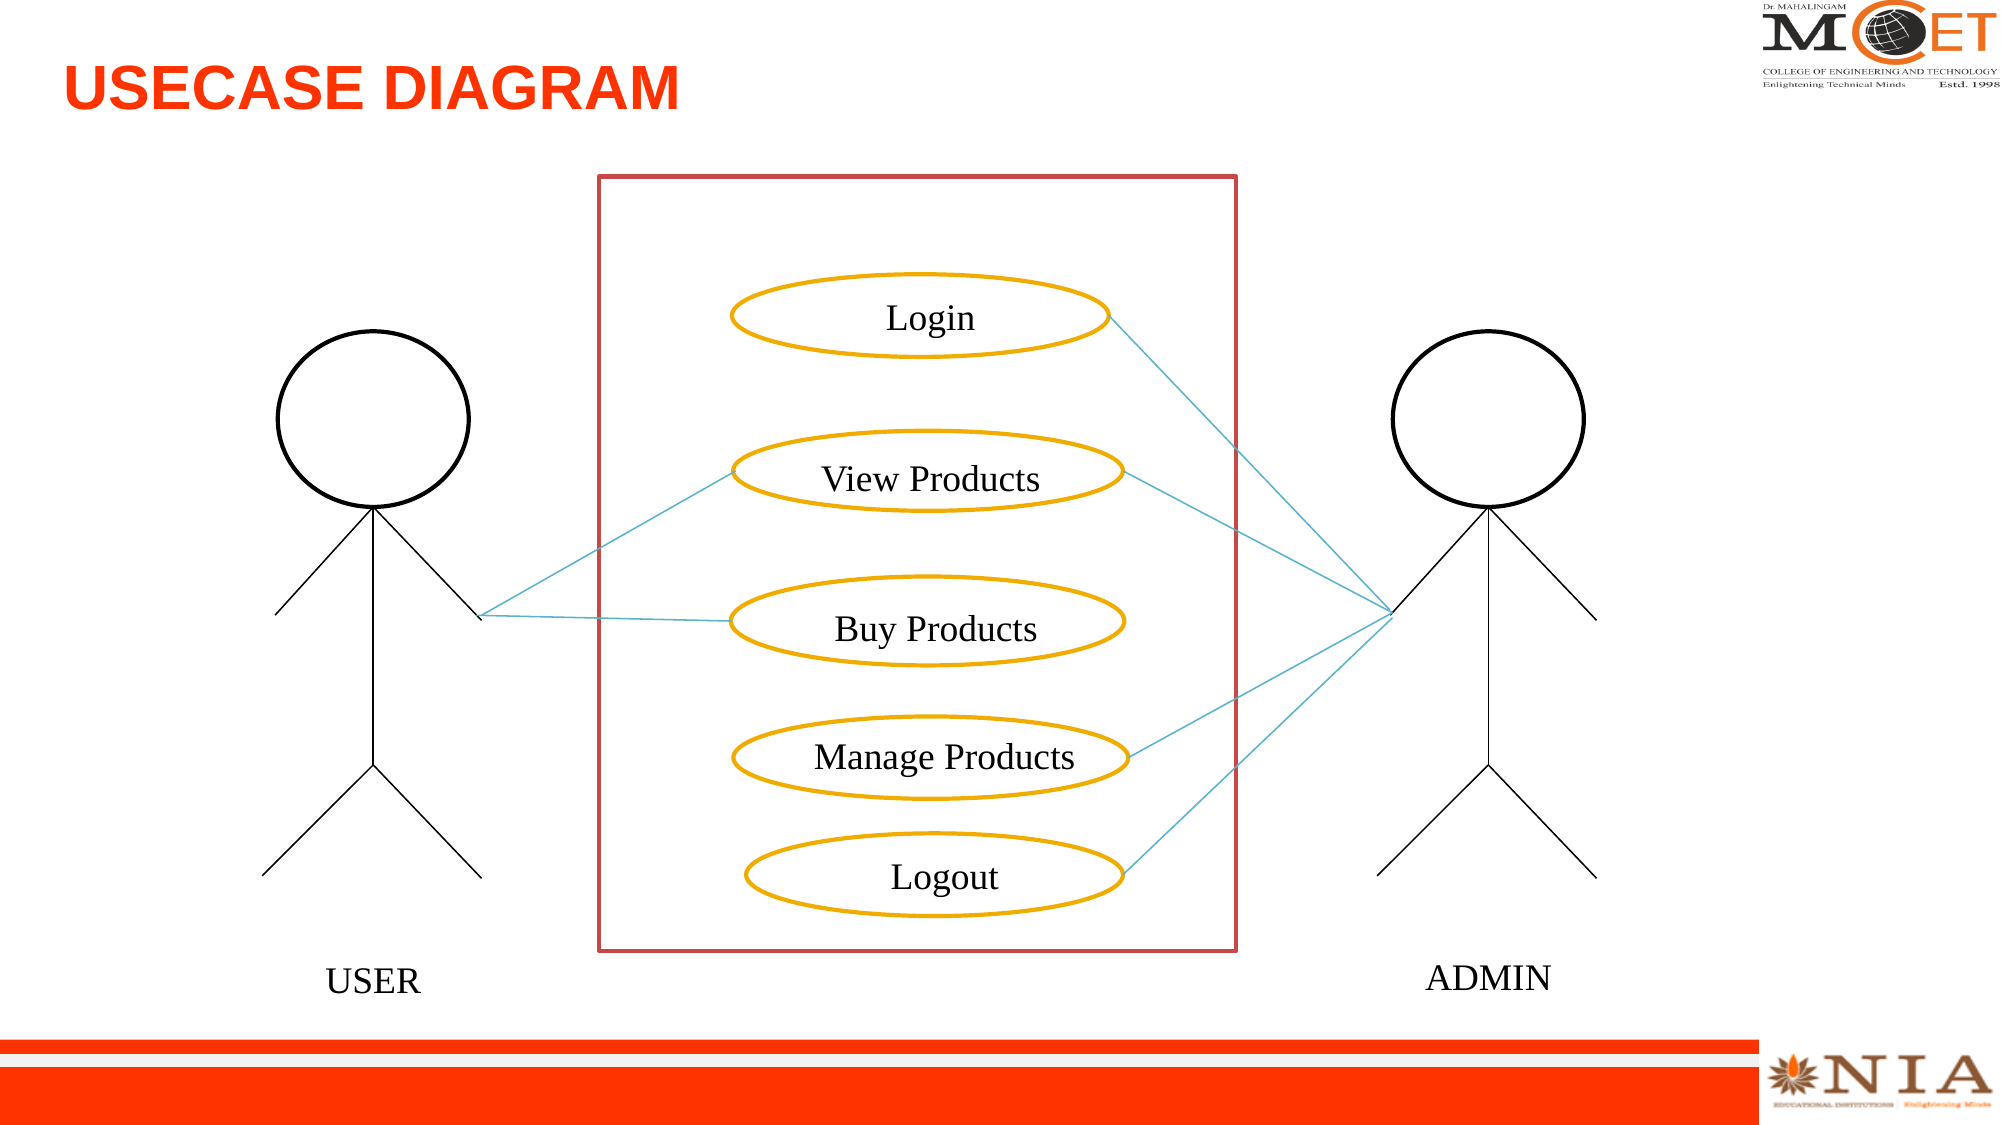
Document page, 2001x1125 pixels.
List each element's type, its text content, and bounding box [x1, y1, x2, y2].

text_box [275, 329, 471, 505]
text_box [1122, 470, 1393, 613]
text_box USER [222, 948, 524, 1008]
text_box [800, 657, 1055, 668]
title USECASE DIAGRAM [42, 26, 1627, 152]
text_box [729, 272, 1111, 360]
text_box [476, 615, 732, 622]
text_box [481, 470, 736, 616]
picture [1759, 1035, 2000, 1125]
text_box Manage Products [790, 724, 1100, 785]
text_box [803, 714, 1059, 724]
text_box View Products [799, 446, 1063, 507]
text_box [274, 506, 374, 616]
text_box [1128, 612, 1393, 617]
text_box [1489, 506, 1597, 621]
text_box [1397, 506, 1489, 616]
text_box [1489, 764, 1597, 879]
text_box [374, 506, 476, 621]
text_box Login [803, 285, 1058, 345]
text_box Logout [817, 844, 1072, 905]
text_box ADMIN [1337, 945, 1639, 1006]
text_box Buy Products [790, 596, 1082, 657]
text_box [1396, 764, 1489, 877]
picture [1761, 0, 2000, 90]
text_box [597, 174, 1238, 469]
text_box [1122, 617, 1393, 875]
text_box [261, 764, 374, 877]
text_box [731, 726, 1088, 801]
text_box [1108, 315, 1391, 611]
text_box [597, 629, 1238, 953]
text_box [1100, 734, 1117, 782]
text_box [731, 428, 1103, 503]
text_box [731, 574, 1117, 655]
text_box [1395, 329, 1586, 505]
text_box [740, 485, 1103, 604]
text_box [825, 507, 1031, 513]
text_box [744, 831, 1123, 919]
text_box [374, 764, 482, 879]
